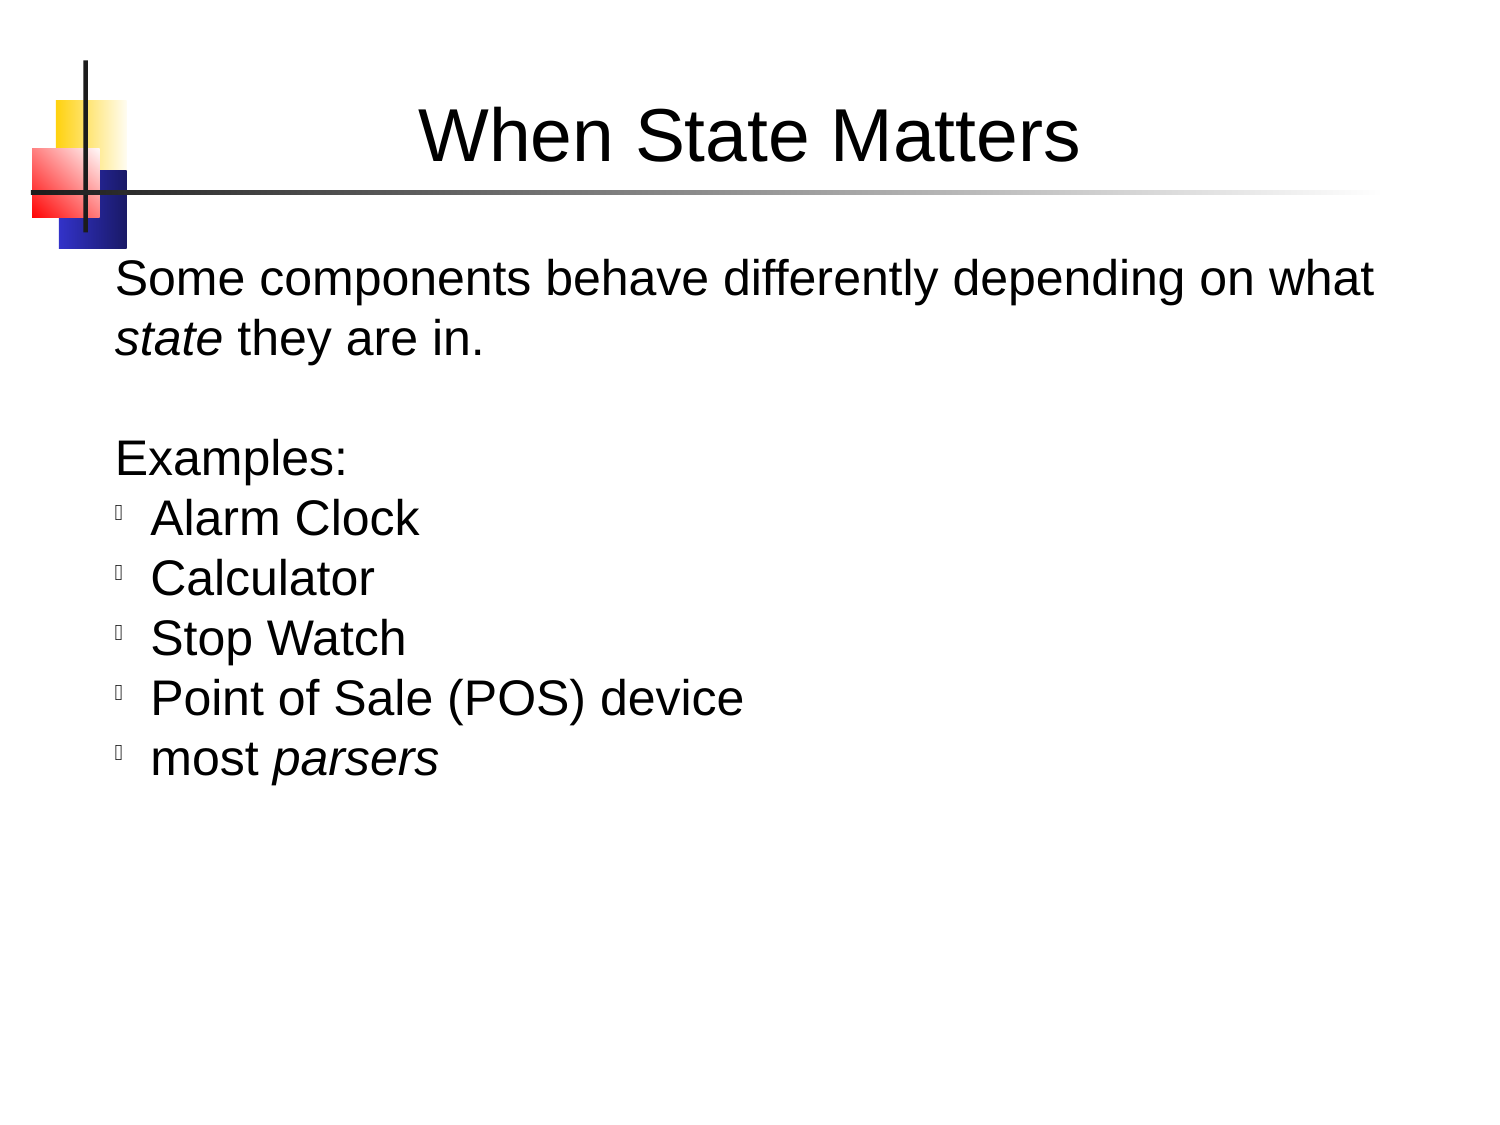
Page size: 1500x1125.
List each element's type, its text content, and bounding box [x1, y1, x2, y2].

text_box Some components behave differently depending on what state they are in. Examples: Alarm Clock Calculator Stop Watch Point of Sale (POS) device most parsers [100, 237, 1400, 1005]
text_box When State Matters [100, 42, 1400, 185]
